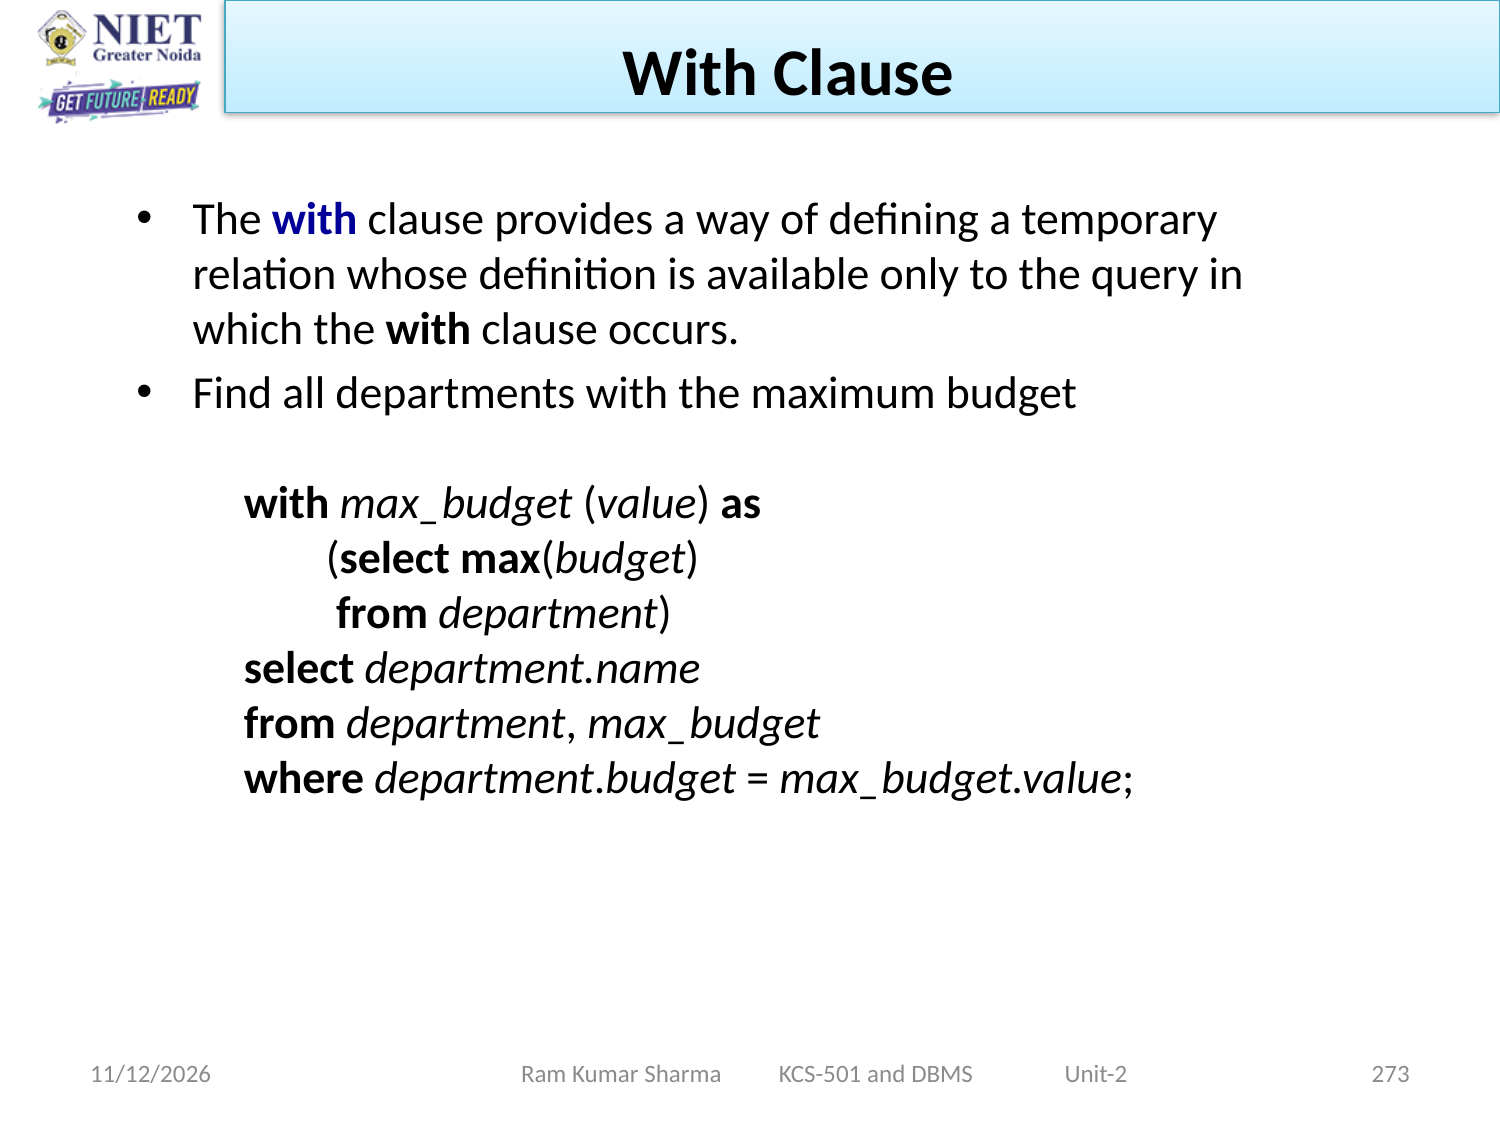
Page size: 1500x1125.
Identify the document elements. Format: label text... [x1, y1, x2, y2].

title With Clause [241, 19, 1451, 120]
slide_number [75, 1042, 412, 1103]
slide_number 273 [1074, 1042, 1425, 1103]
picture [0, 0, 238, 135]
footer Ram Kumar Sharma KCS-501 and DBMS Unit-2 [412, 1042, 1074, 1103]
text_box The with clause provides a way of defining a temporary relation whose definition is available only to the query in which the with clause occurs. Find all departments with the maximum budget with max_budget (value) as (select max(budget) from department) select department.name from department, max_budget where department.budget = max_budget.value; [121, 181, 1339, 986]
text_box [238, 0, 1500, 113]
